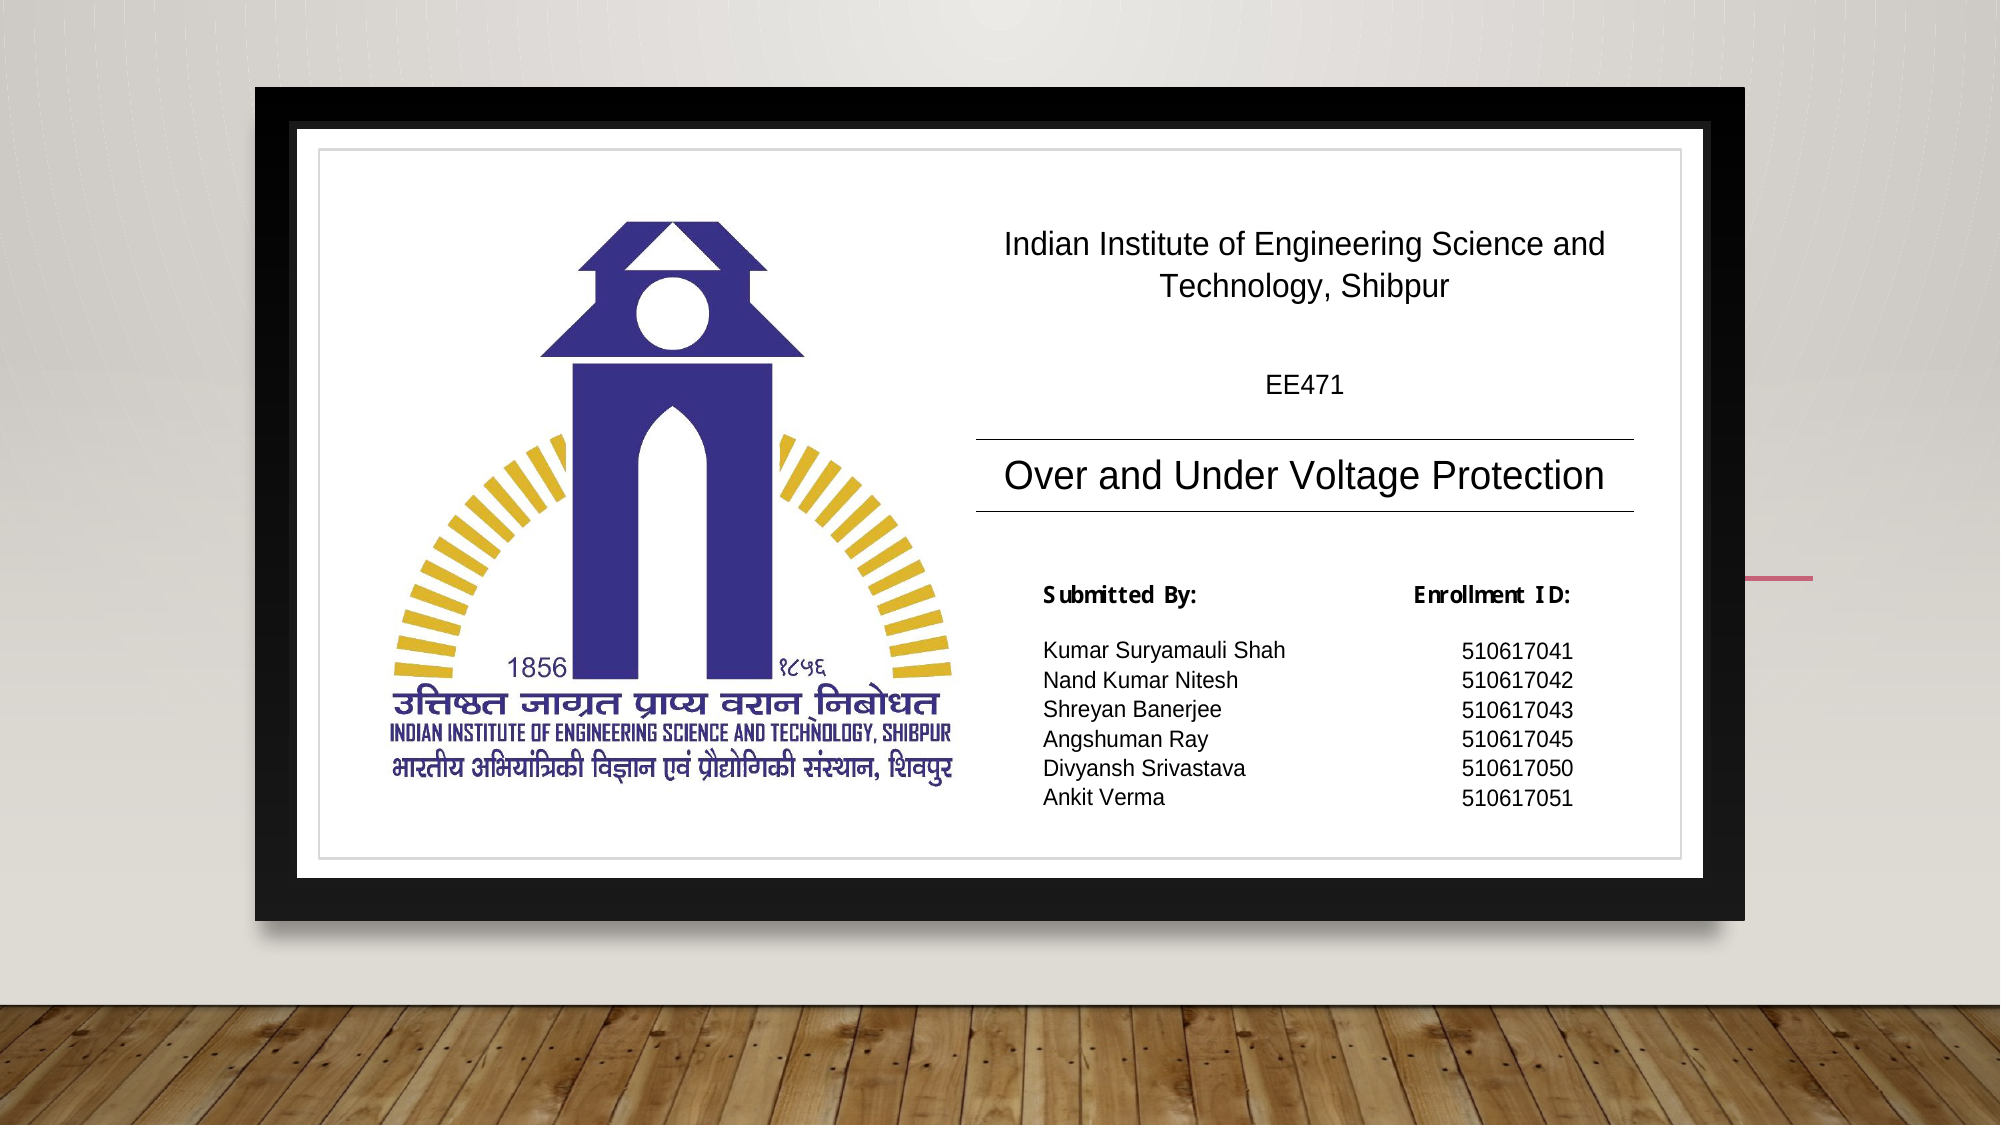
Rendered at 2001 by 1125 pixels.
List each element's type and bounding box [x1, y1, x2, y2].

text_box [254, 87, 1745, 921]
text_box [0, 330, 2000, 1004]
text_box [292, 124, 1708, 883]
picture [0, 1006, 2000, 1125]
text_box [318, 148, 1682, 860]
picture [373, 201, 1656, 832]
